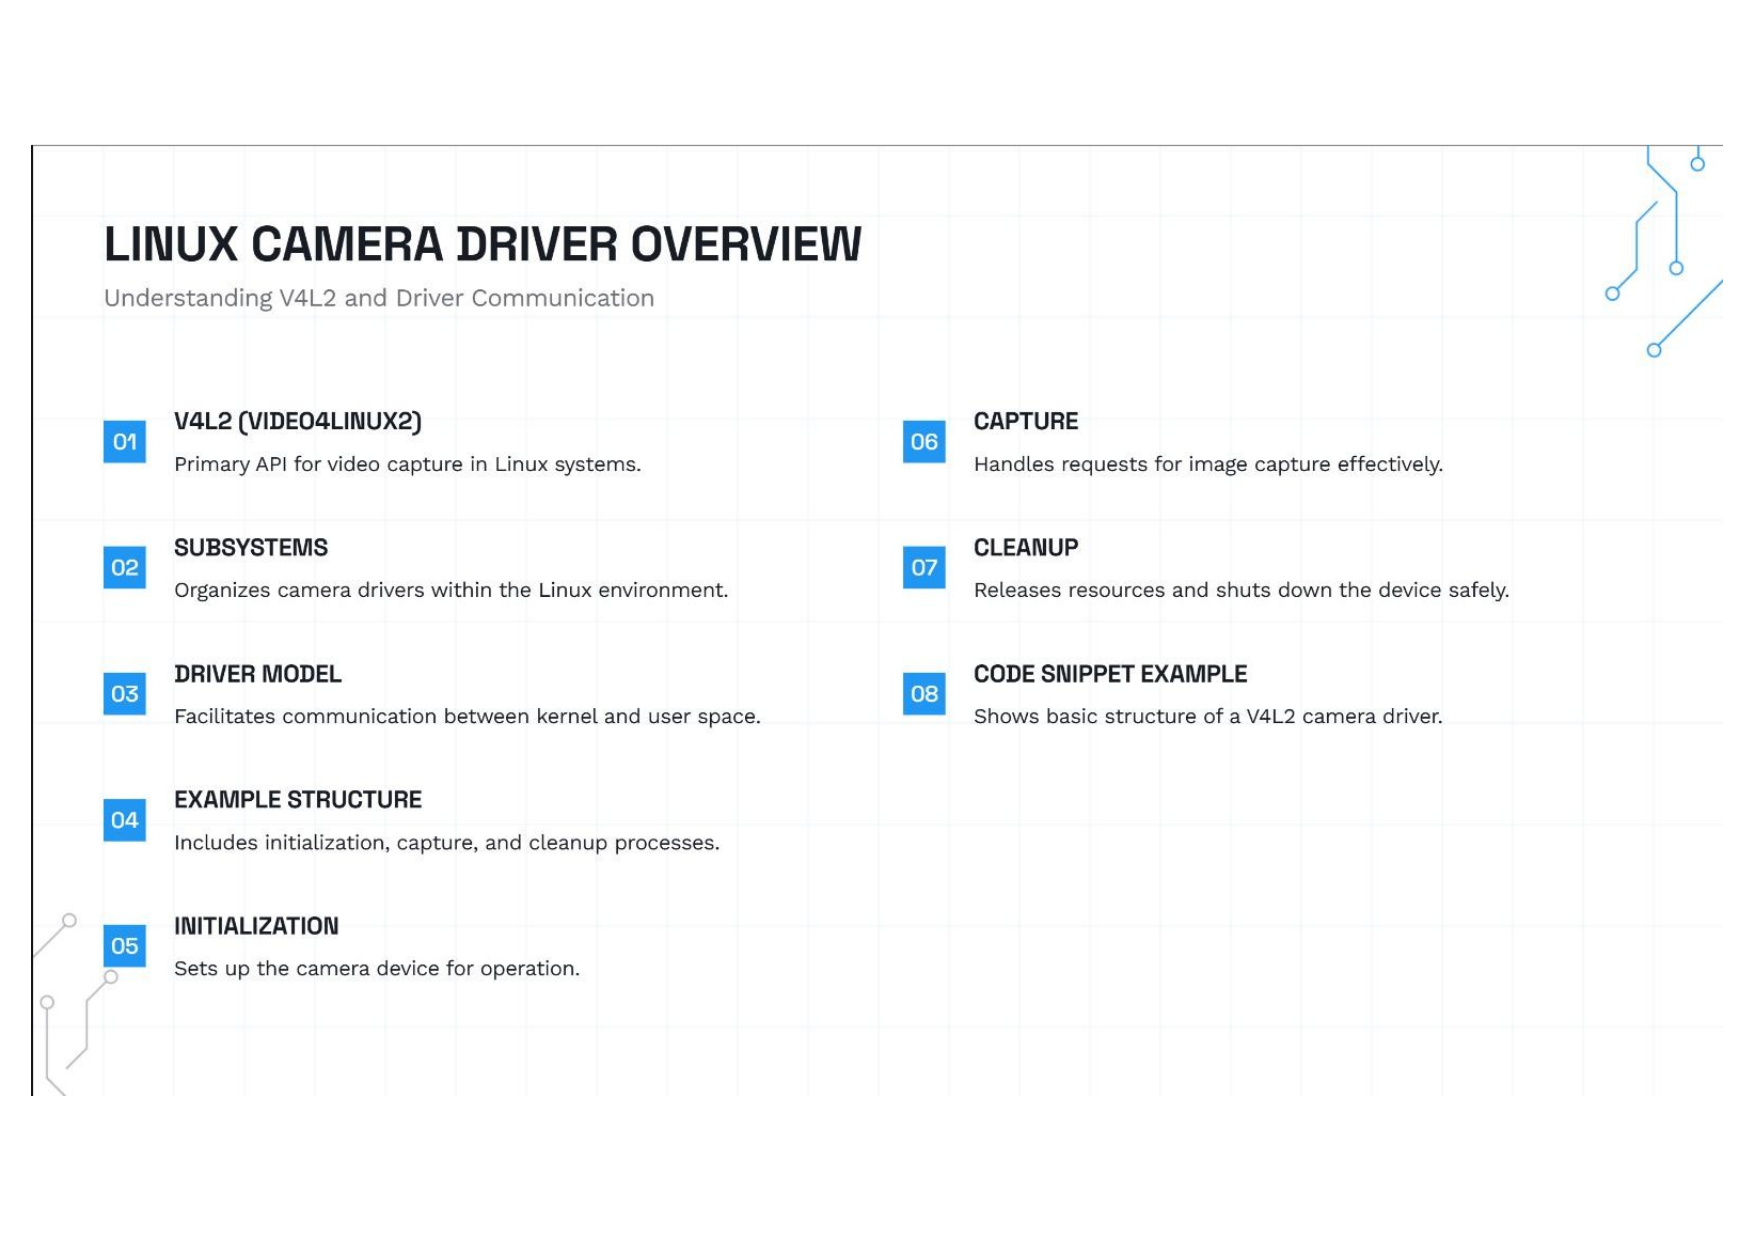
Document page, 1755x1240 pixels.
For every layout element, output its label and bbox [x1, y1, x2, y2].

picture [30, 144, 1724, 1096]
